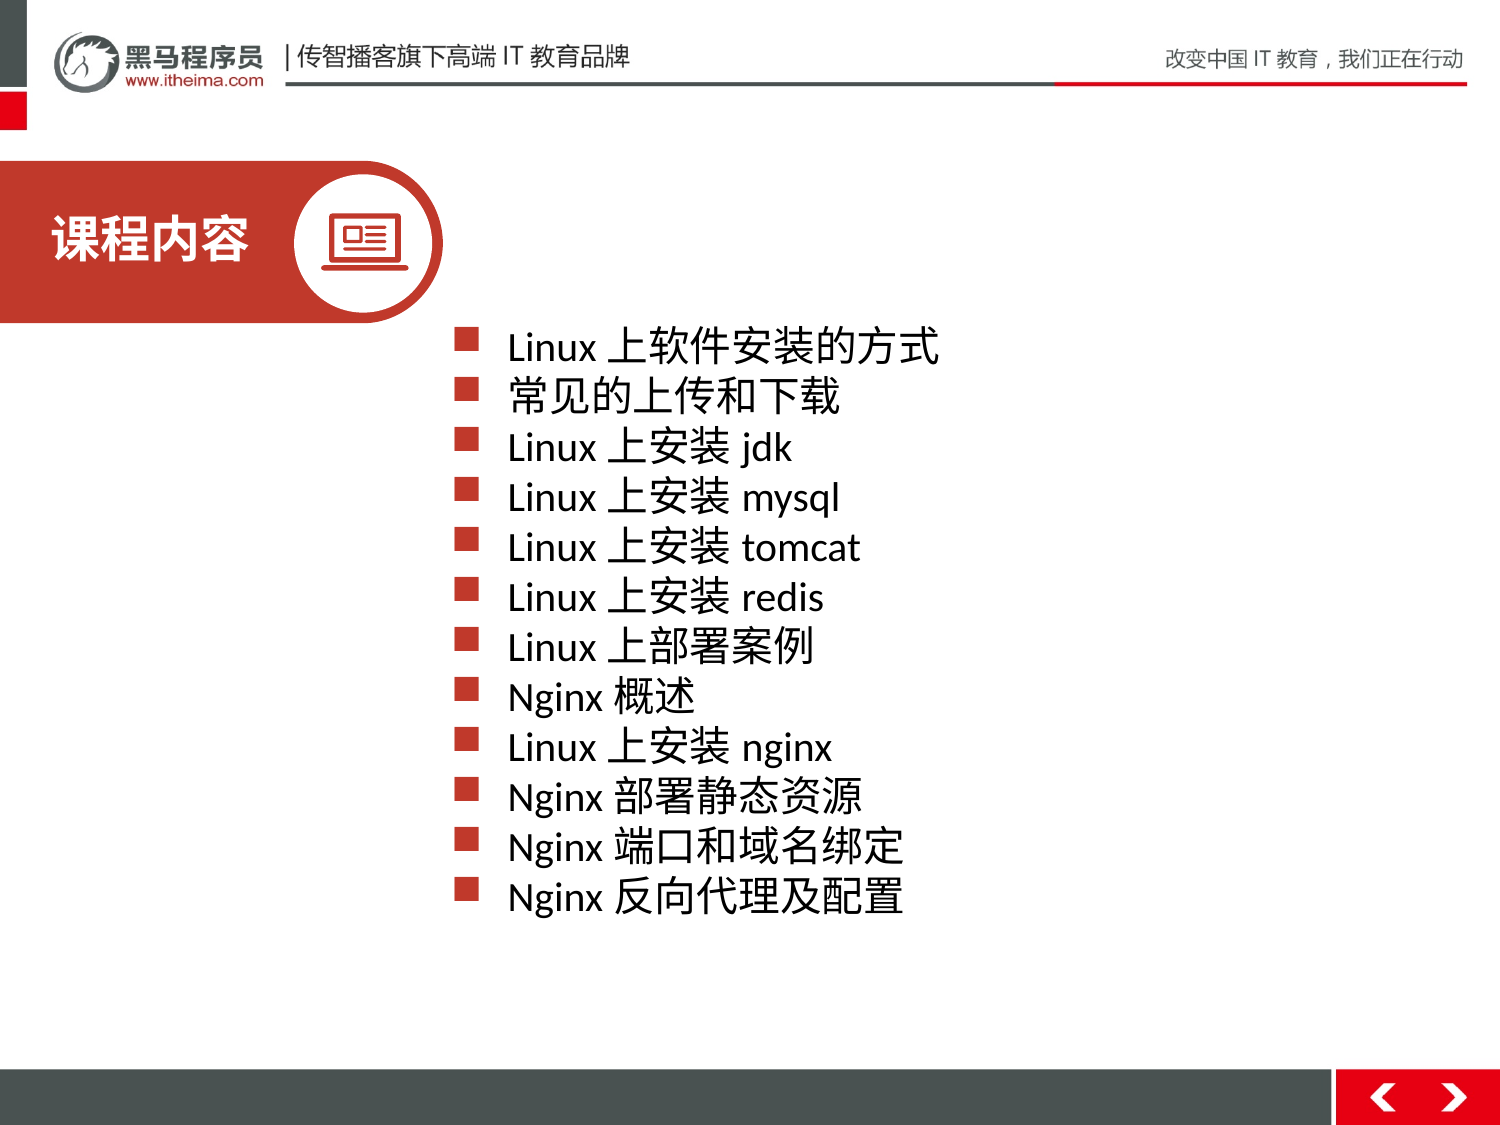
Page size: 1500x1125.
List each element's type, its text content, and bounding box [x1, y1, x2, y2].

text_box Linux上软件安装的方式 常见的上传和下载 Linux上安装jdk Linux上安装mysql Linux上安装tomcat Linux上安装redis Linux上部署案例 Nginx概述 Linux上安装nginx Nginx部署静态资源 Nginx端口和域名绑定 Nginx反向代理及配置 [442, 315, 1341, 924]
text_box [0, 160, 444, 324]
picture [0, 0, 1500, 1125]
